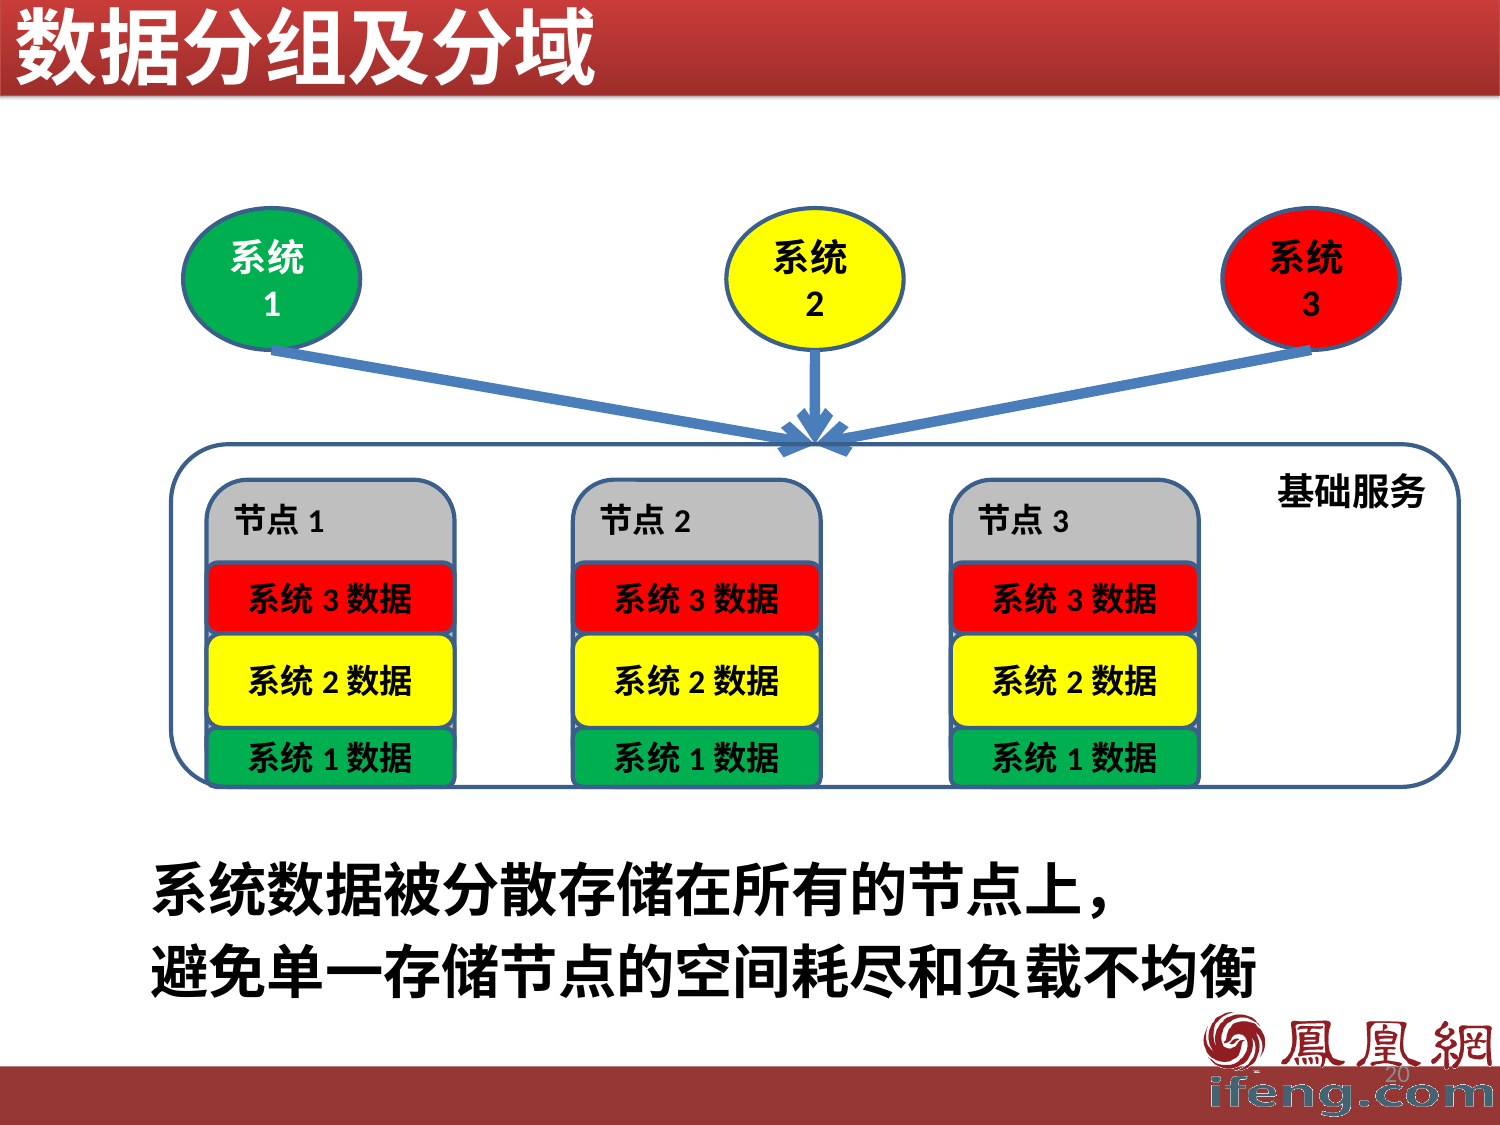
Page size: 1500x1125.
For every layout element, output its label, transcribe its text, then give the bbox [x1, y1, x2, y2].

slide_number 20 [1074, 1042, 1425, 1103]
text_box 数据分组及分域 [0, 0, 1500, 96]
text_box 系统2 [724, 205, 906, 348]
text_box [271, 349, 813, 445]
picture [1198, 1010, 1500, 1125]
text_box 系统1 [180, 205, 363, 352]
text_box 基础服务 [168, 442, 1461, 790]
text_box 系统3 [1220, 205, 1402, 352]
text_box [814, 349, 1312, 445]
text_box 系统数据被分散存储在所有的节点上， 避免单一存储节点的空间耗尽和负载不均衡 [135, 846, 1353, 941]
